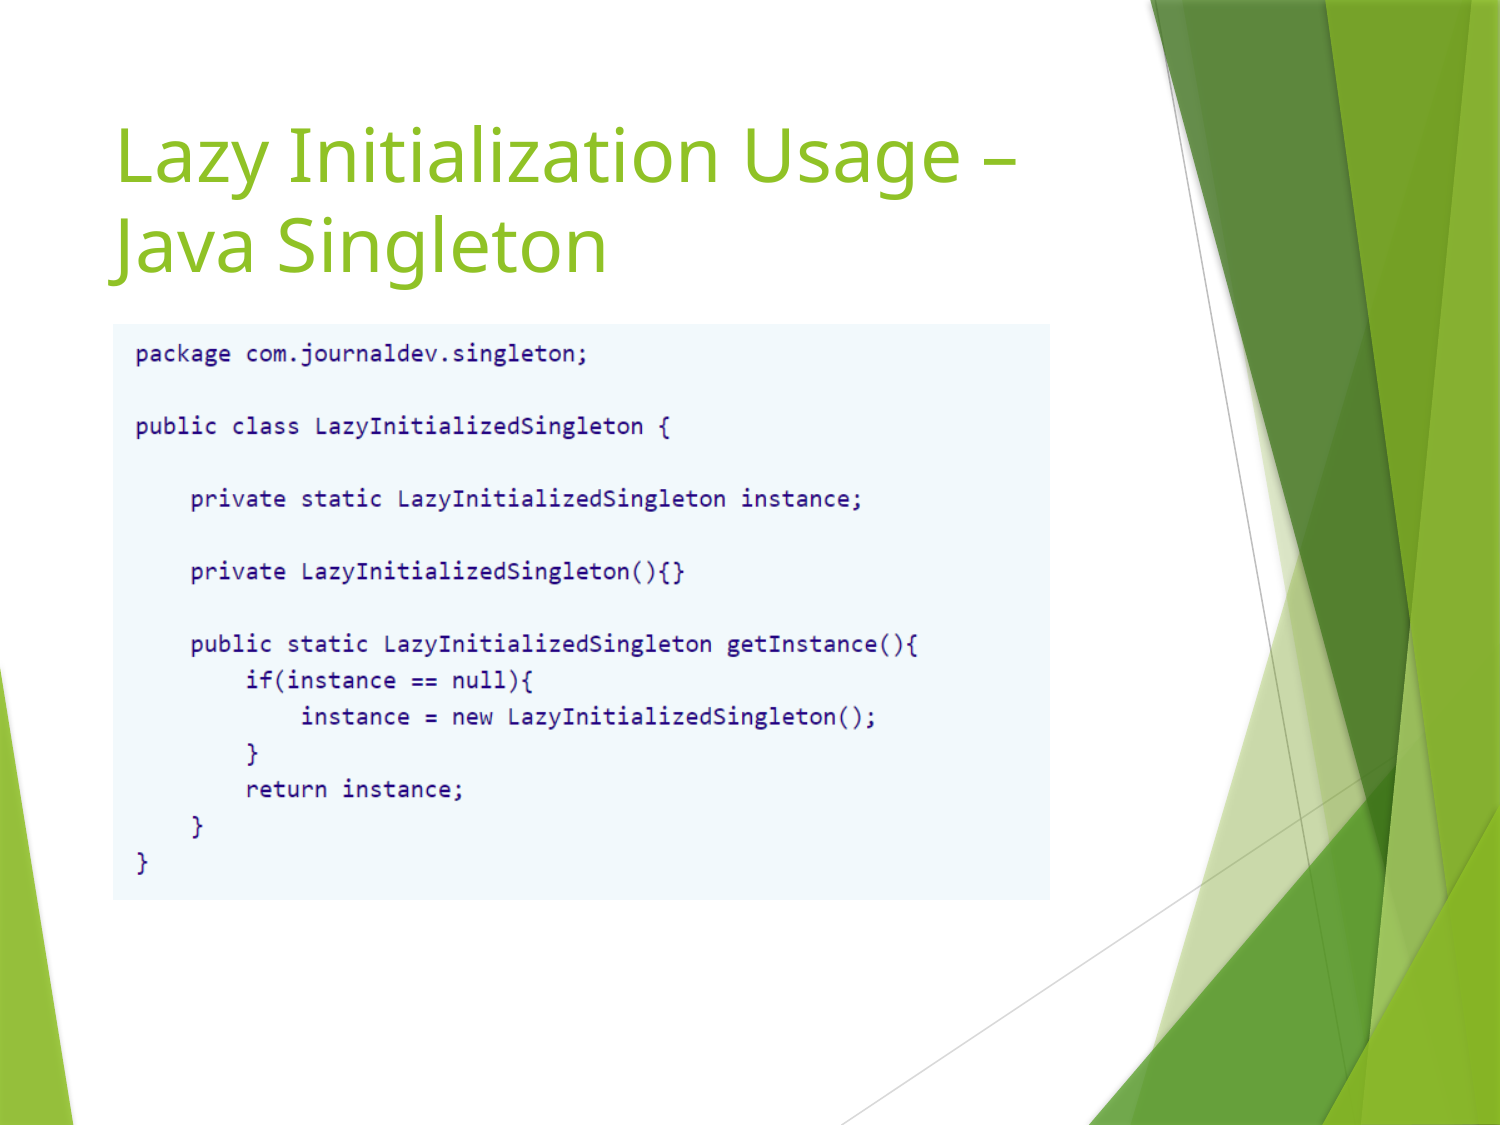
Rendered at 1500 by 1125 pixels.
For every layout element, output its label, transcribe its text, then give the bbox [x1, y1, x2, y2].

title Lazy Initialization Usage – Java Singleton [99, 99, 1142, 317]
picture [113, 324, 1051, 901]
